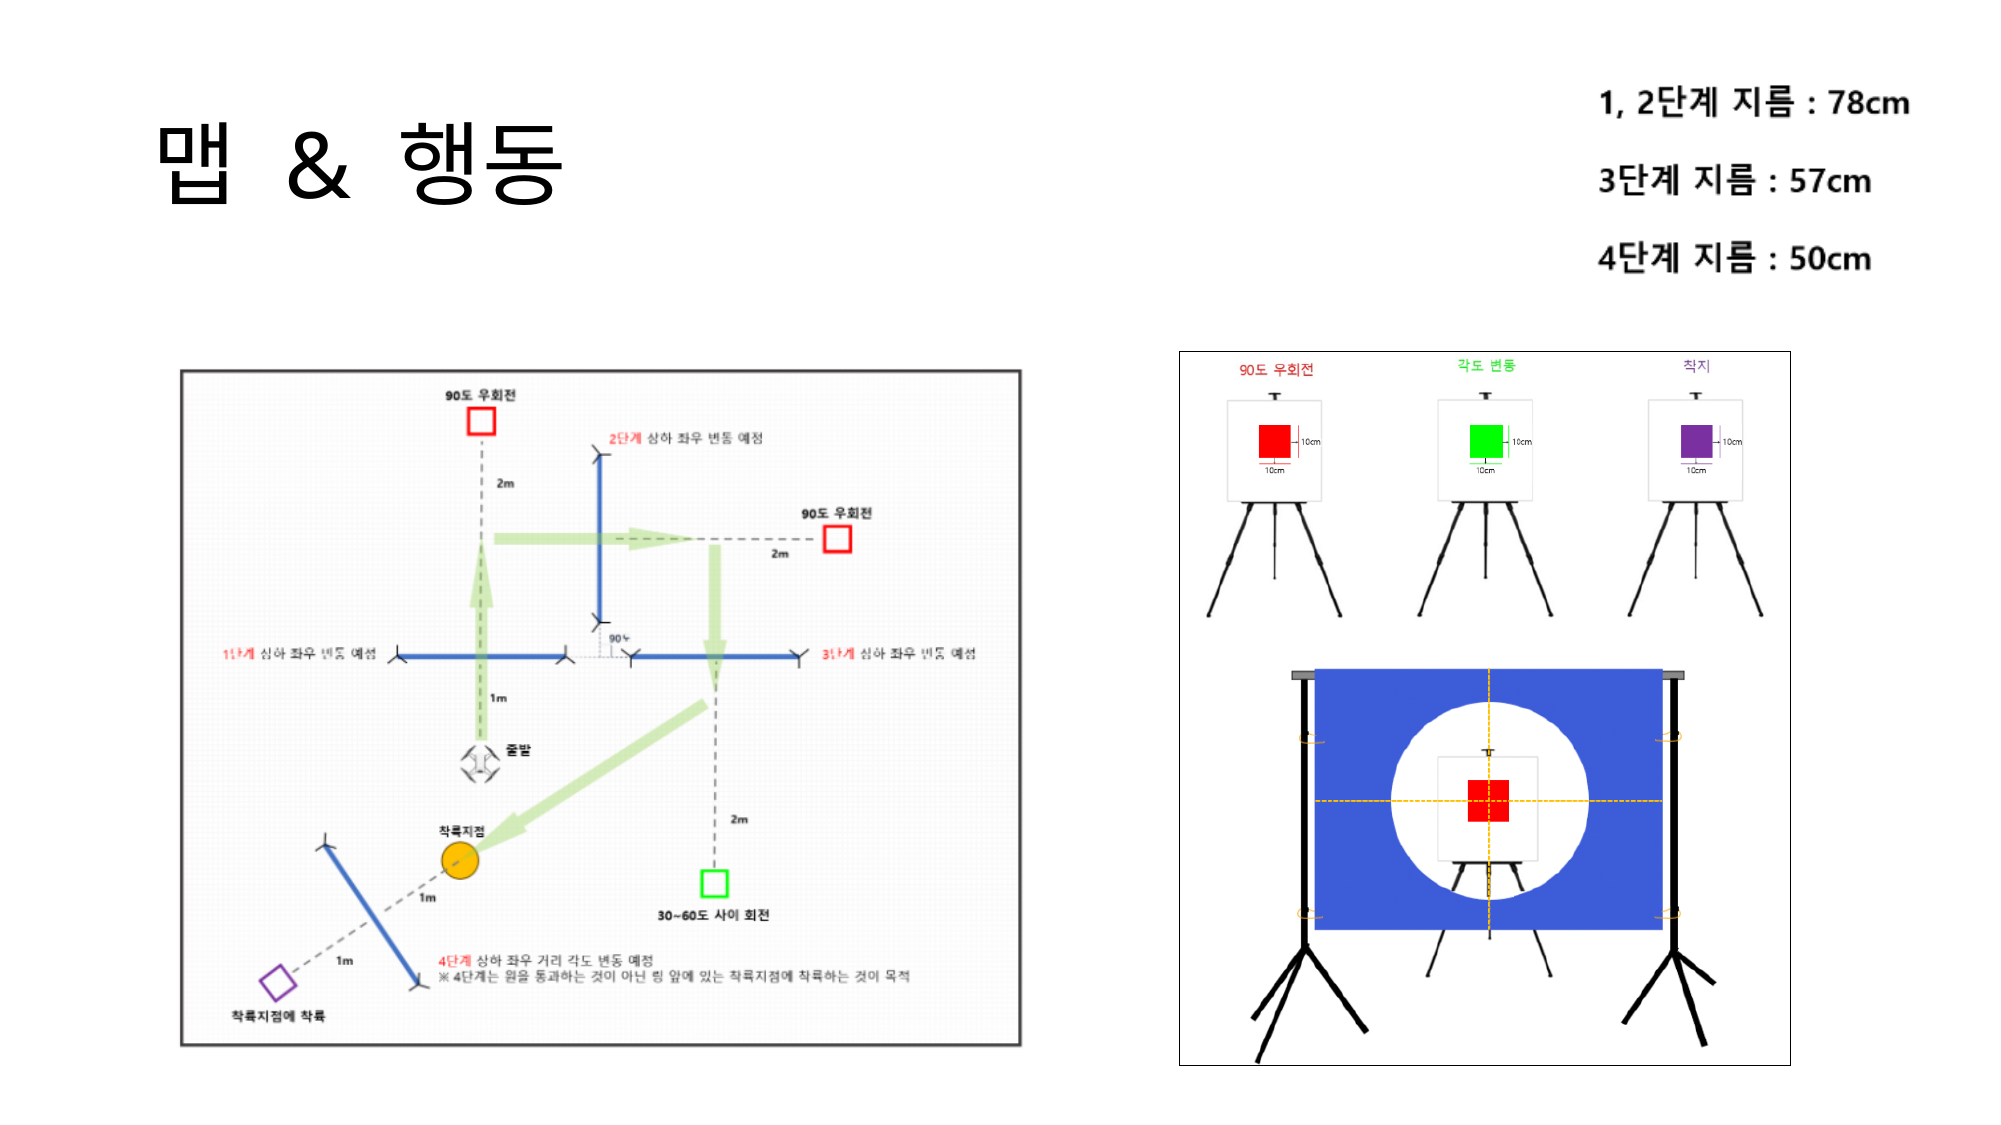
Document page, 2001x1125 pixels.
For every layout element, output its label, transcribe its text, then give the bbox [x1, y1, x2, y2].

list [163, 351, 1041, 1066]
title 맵 & 행동 [137, 59, 1863, 278]
picture [1570, 70, 1926, 304]
picture [1179, 351, 1791, 1066]
